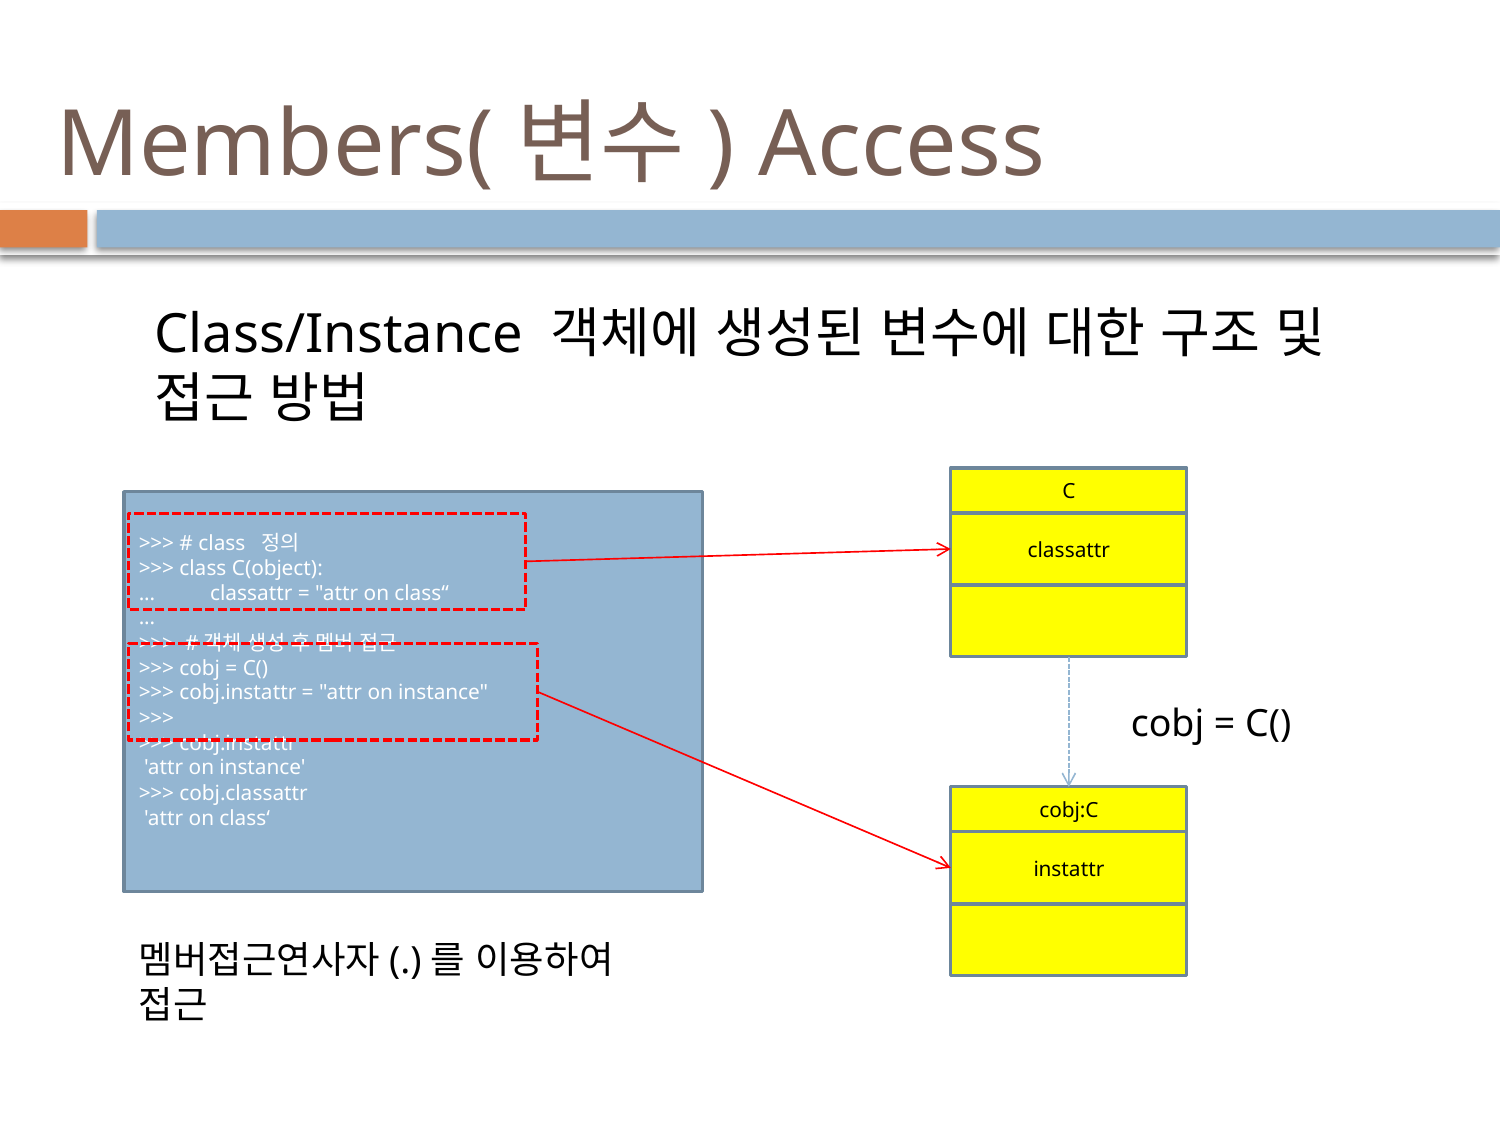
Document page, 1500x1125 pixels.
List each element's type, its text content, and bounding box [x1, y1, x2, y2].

text_box [127, 512, 527, 611]
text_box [525, 548, 952, 562]
title Members(변수) Access [41, 45, 1483, 233]
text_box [950, 467, 1188, 658]
list Class/Instance 객체에 생성된 변수에 대한 구조 및 접근 방법 [64, 290, 1415, 468]
text_box [127, 642, 539, 742]
text_box cobj = C() [1116, 691, 1329, 752]
text_box >>> # class 정의 >>> class C(object): ... classattr = "attr on class“ ... >>> #객체 생성 후 멤버 접근 >>> cobj = C() >>> cobj.instattr = "attr on instance" >>> >>> cobj.instattr 'attr on instance' >>> cobj.classattr 'attr on class‘ [122, 490, 704, 893]
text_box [950, 786, 1188, 977]
text_box 멤버접근연사자(.)를 이용하여 접근 [123, 928, 691, 1034]
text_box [537, 691, 952, 869]
